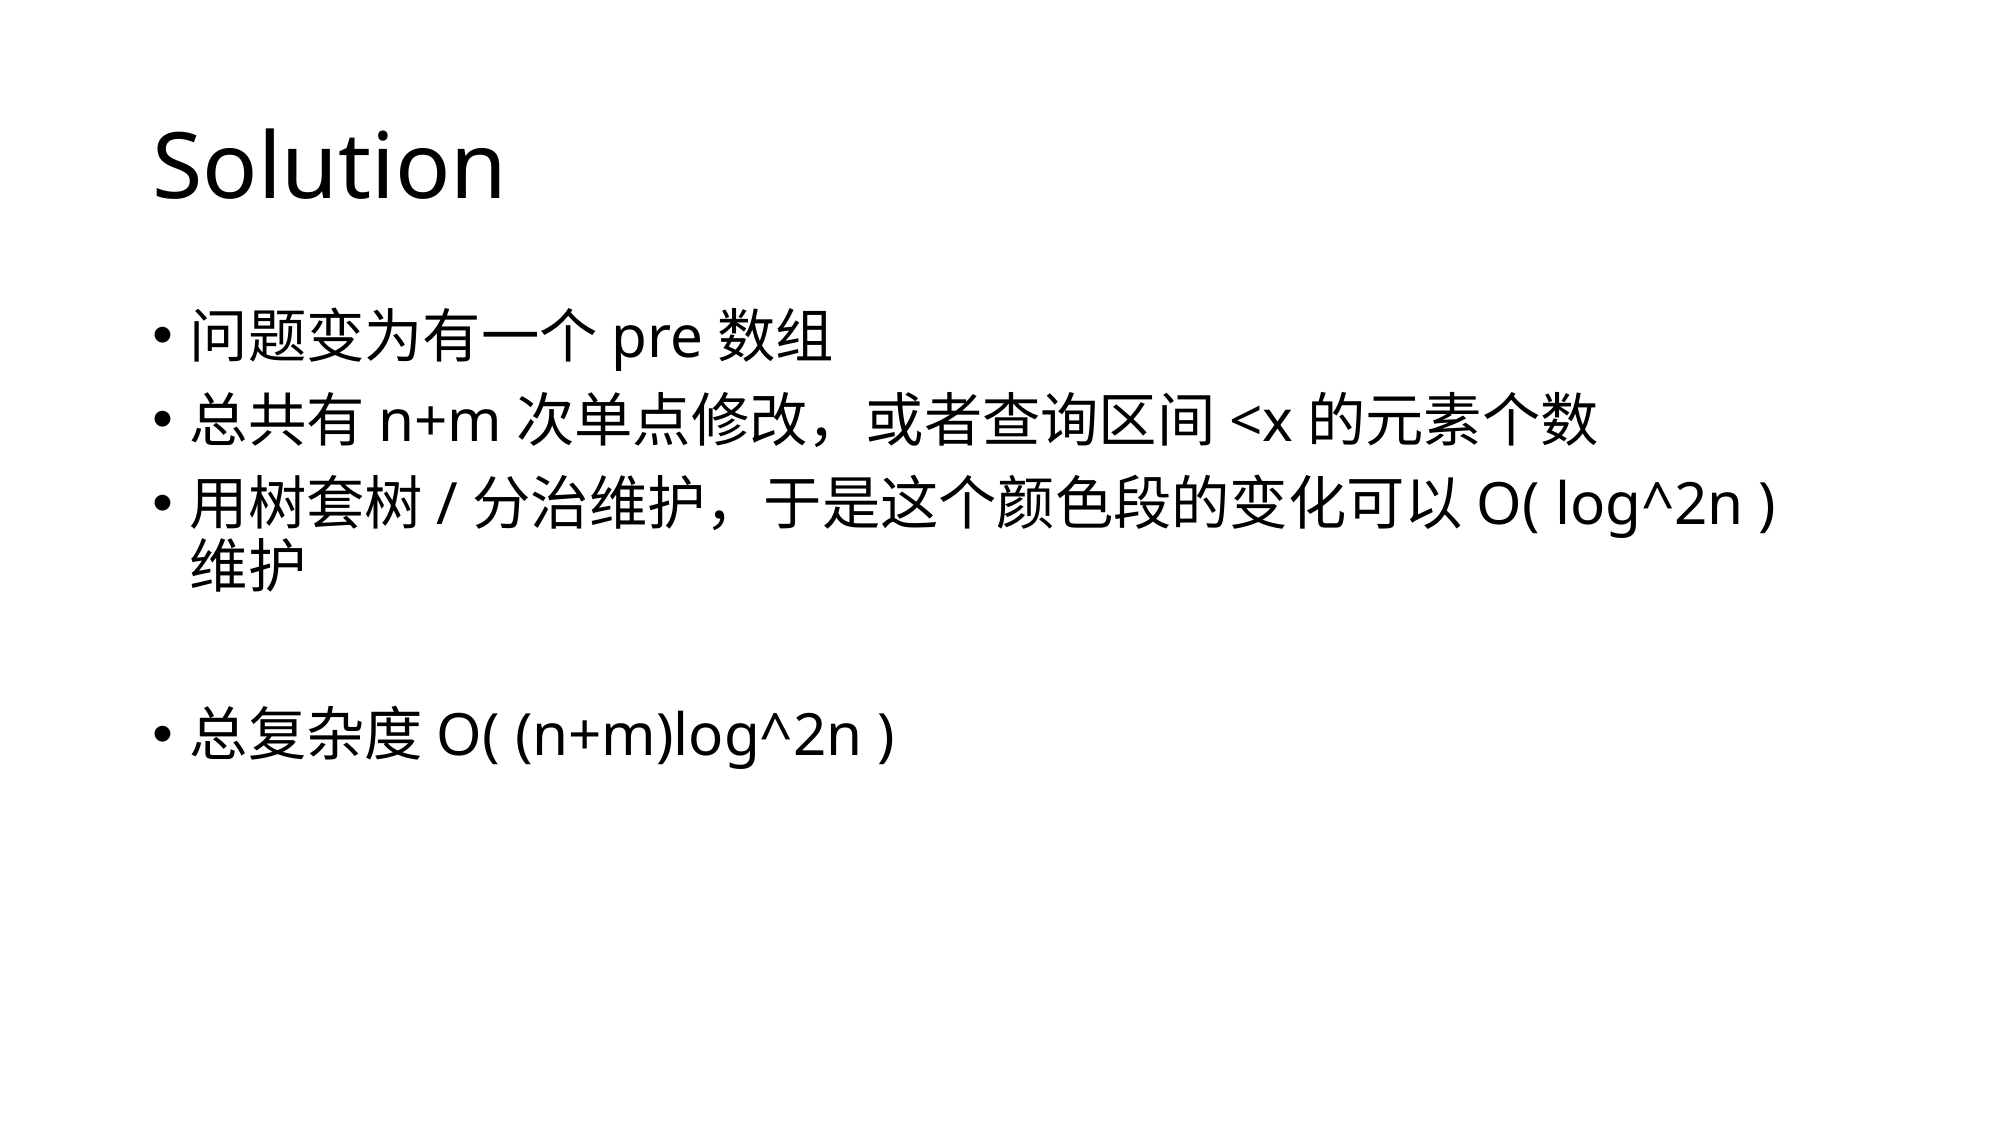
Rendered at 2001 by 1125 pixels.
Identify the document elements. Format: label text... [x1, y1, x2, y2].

title Solution [137, 59, 1863, 278]
list 问题变为有一个pre数组 总共有n+m次单点修改，或者查询区间<x的元素个数 用树套树/分治维护，于是这个颜色段的变化可以O( log^2n )维护 总复杂度O( (n+m)log^2n ) [137, 299, 1863, 1014]
